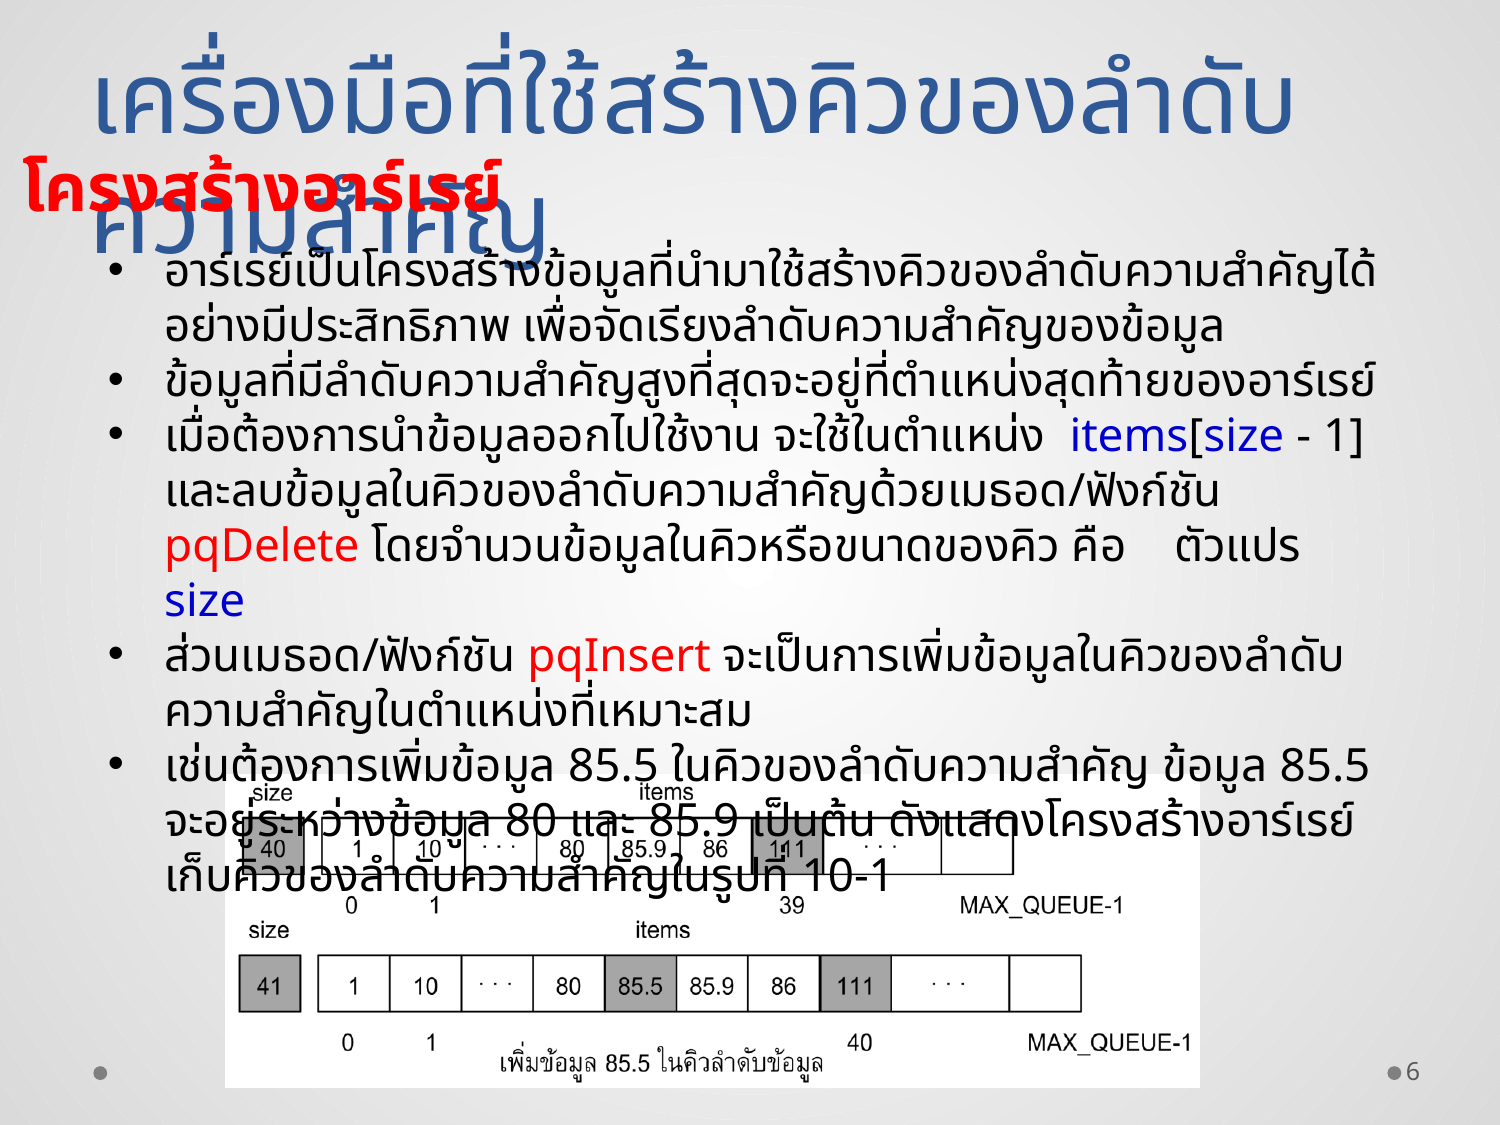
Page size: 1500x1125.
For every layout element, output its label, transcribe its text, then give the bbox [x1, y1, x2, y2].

text_box อาร์เรย์เป็นโครงสร้างข้อมูลที่นำมาใช้สร้างคิวของลำดับความสำคัญได้อย่างมีประสิทธิภาพ เพื่อจัดเรียงลำดับความสำคัญของข้อมูล ข้อมูลที่มีลำดับความสำคัญสูงที่สุดจะอยู่ที่ตำแหน่งสุดท้ายของอาร์เรย์ เมื่อต้องการนำข้อมูลออกไปใช้งาน จะใช้ในตำแหน่ง items[size - 1] และลบข้อมูลในคิวของลำดับความสำคัญด้วยเมธอด/ฟังก์ชัน pqDelete โดยจำนวนข้อมูลในคิวหรือขนาดของคิว คือ ตัวแปร size ส่วนเมธอด/ฟังก์ชัน pqInsert จะเป็นการเพิ่มข้อมูลในคิวของลำดับความสำคัญในตำแหน่งที่เหมาะสม เช่นต้องการเพิ่มข้อมูล 85.5 ในคิวของลำดับความสำคัญ ข้อมูล 85.5 จะอยู่ระหว่างข้อมูล 80 และ 85.9 เป็นต้น ดังแสดงโครงสร้างอาร์เรย์เก็บคิวของลำดับความสำคัญในรูปที่ 10-1 [93, 233, 1400, 908]
text_box โครงสร้างอาร์เรย์ [7, 137, 536, 233]
slide_number 6 [1401, 1042, 1494, 1103]
text_box เครื่องมือที่ใช้สร้างคิวของลำดับความสำคัญ [74, 24, 1425, 175]
picture [224, 774, 1201, 1088]
